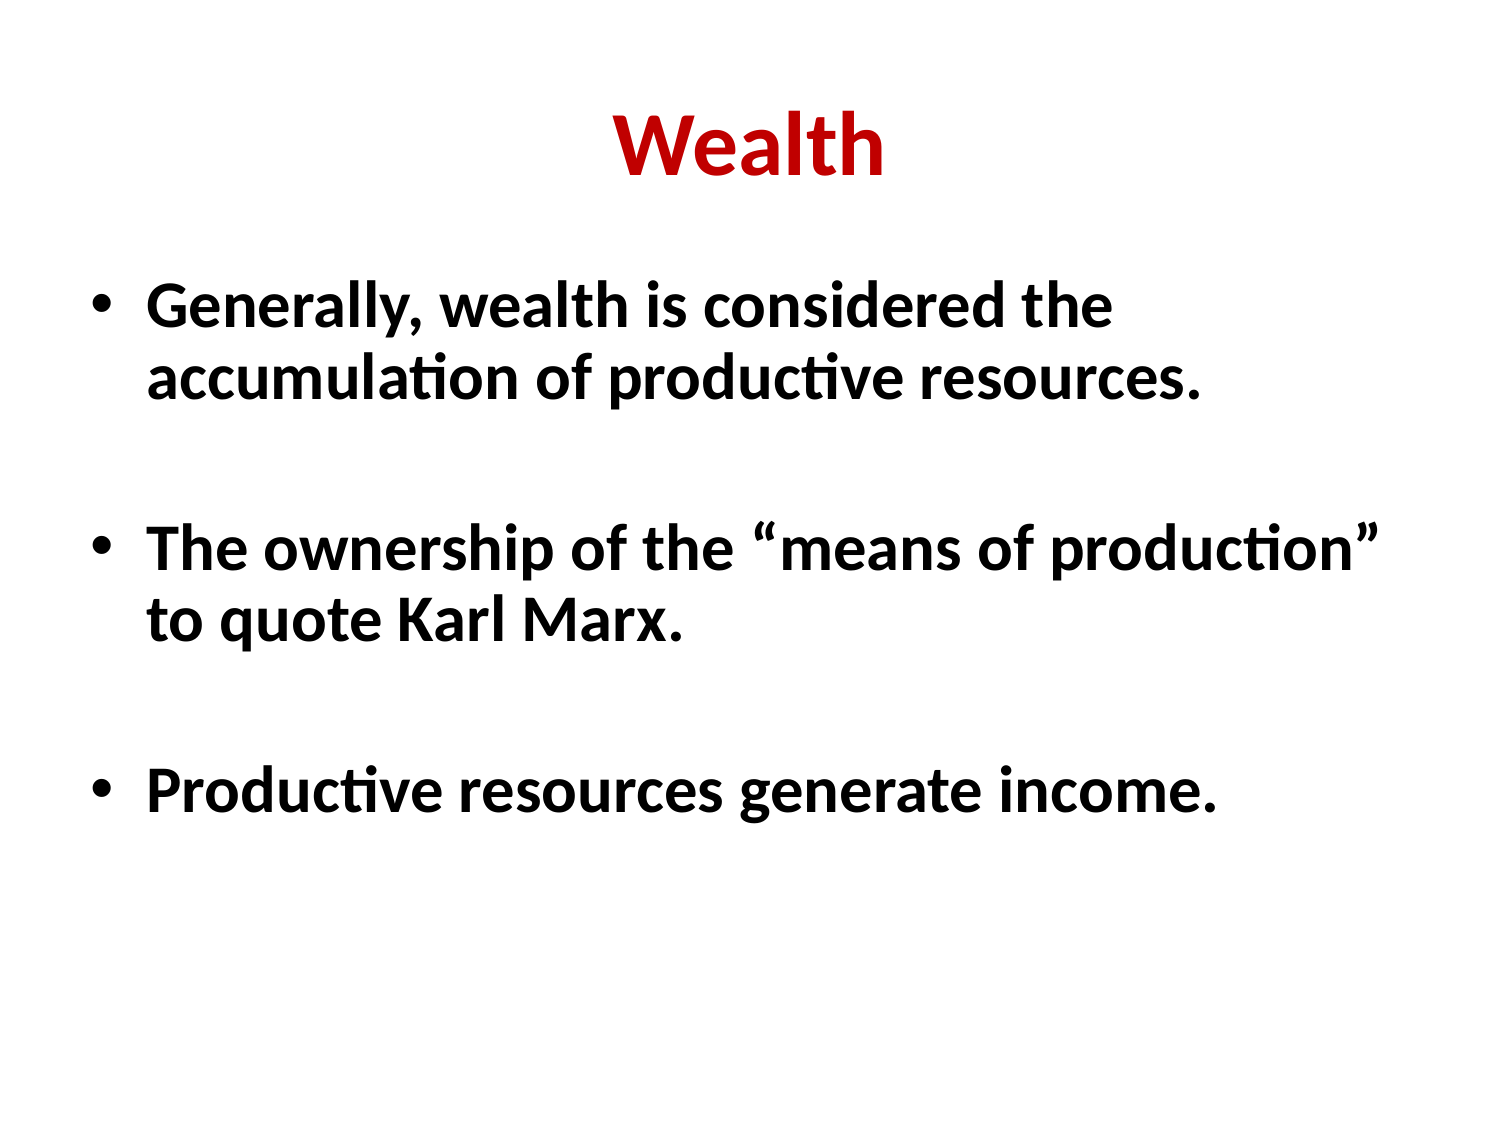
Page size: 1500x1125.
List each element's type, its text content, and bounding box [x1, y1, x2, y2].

list Generally, wealth is considered the accumulation of productive resources. The ownership of the “means of production” to quote Karl Marx. Productive resources generate income. [75, 262, 1425, 1005]
title Wealth [75, 45, 1425, 233]
